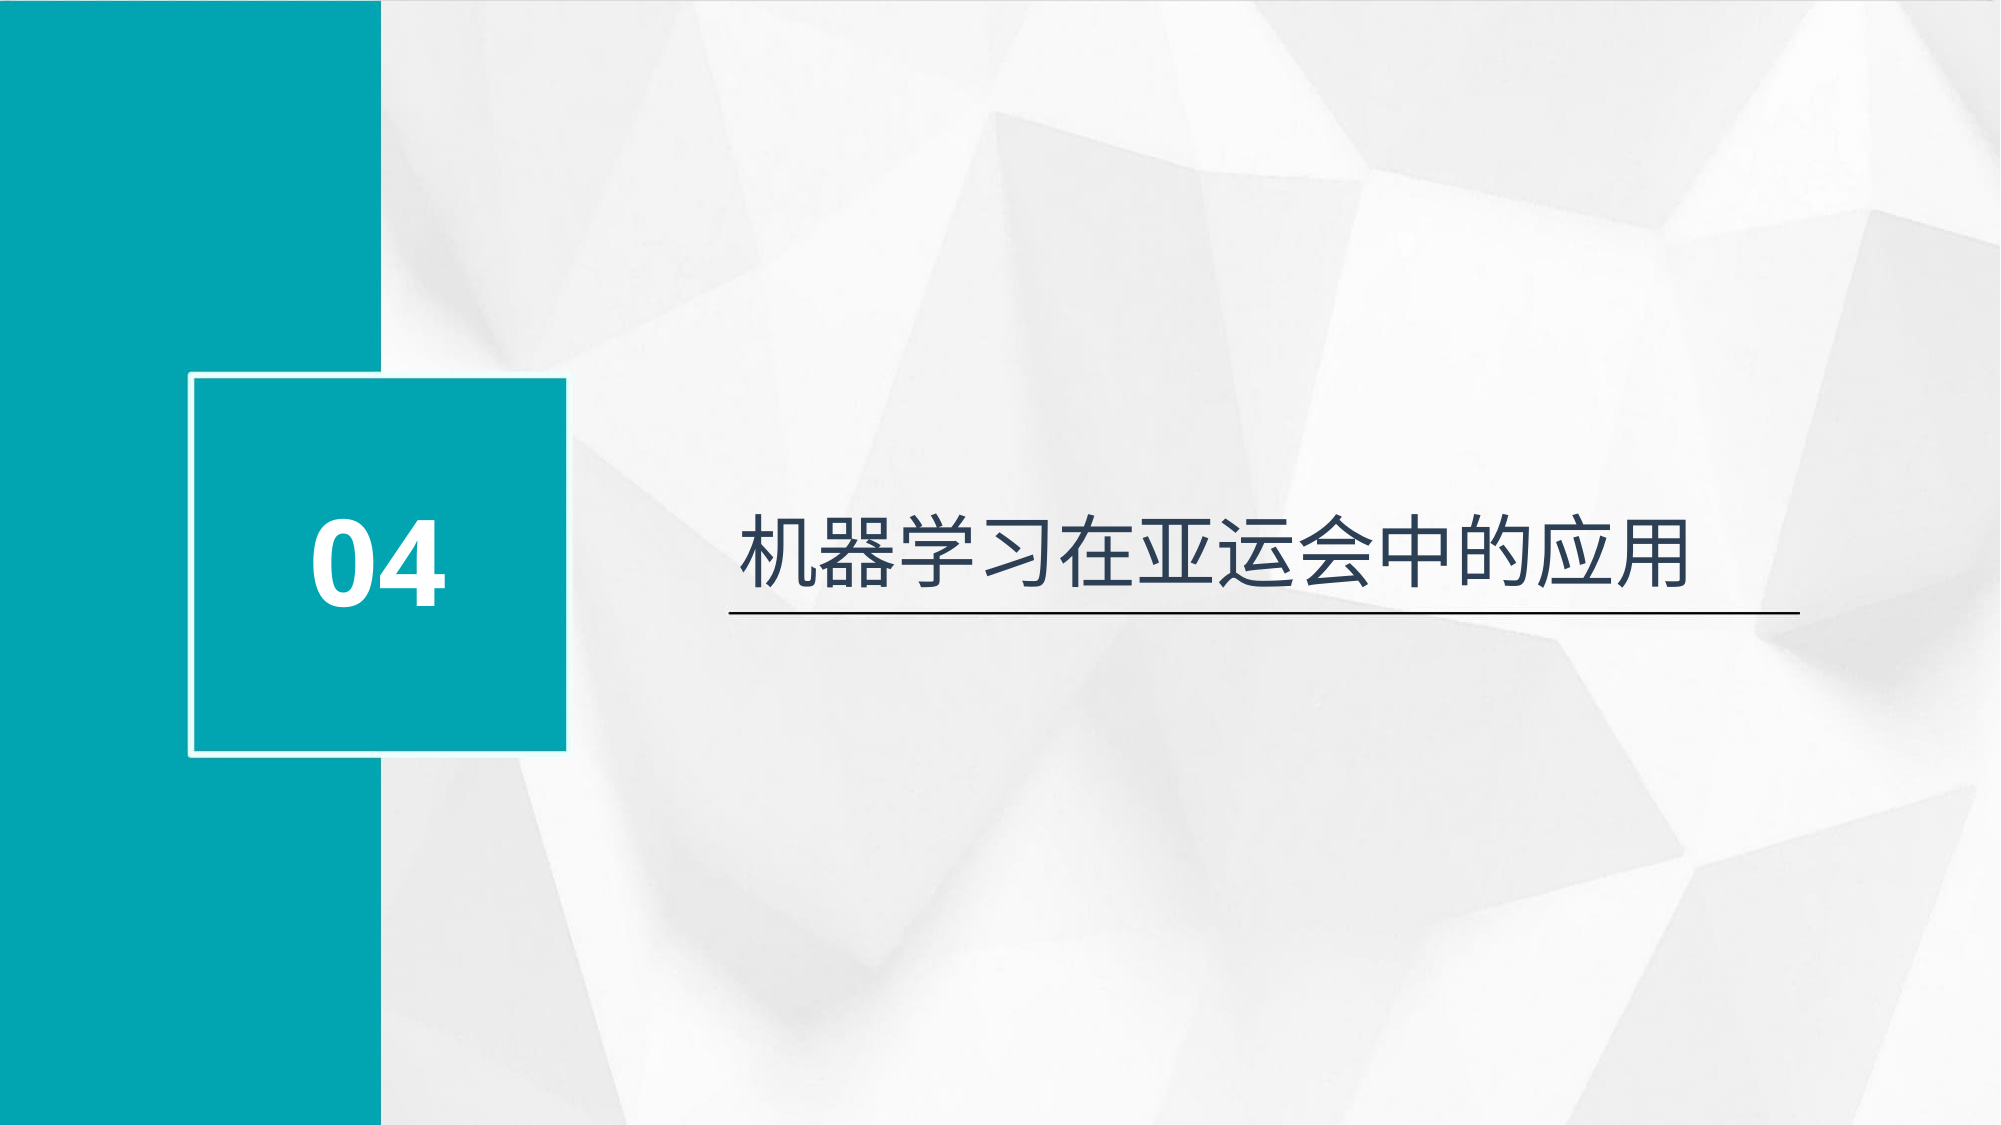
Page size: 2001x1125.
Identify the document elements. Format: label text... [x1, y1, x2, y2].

text_box 机器学习在亚运会中的应用 [724, 484, 1743, 611]
text_box 04 [226, 508, 531, 637]
picture [0, 0, 2001, 1125]
